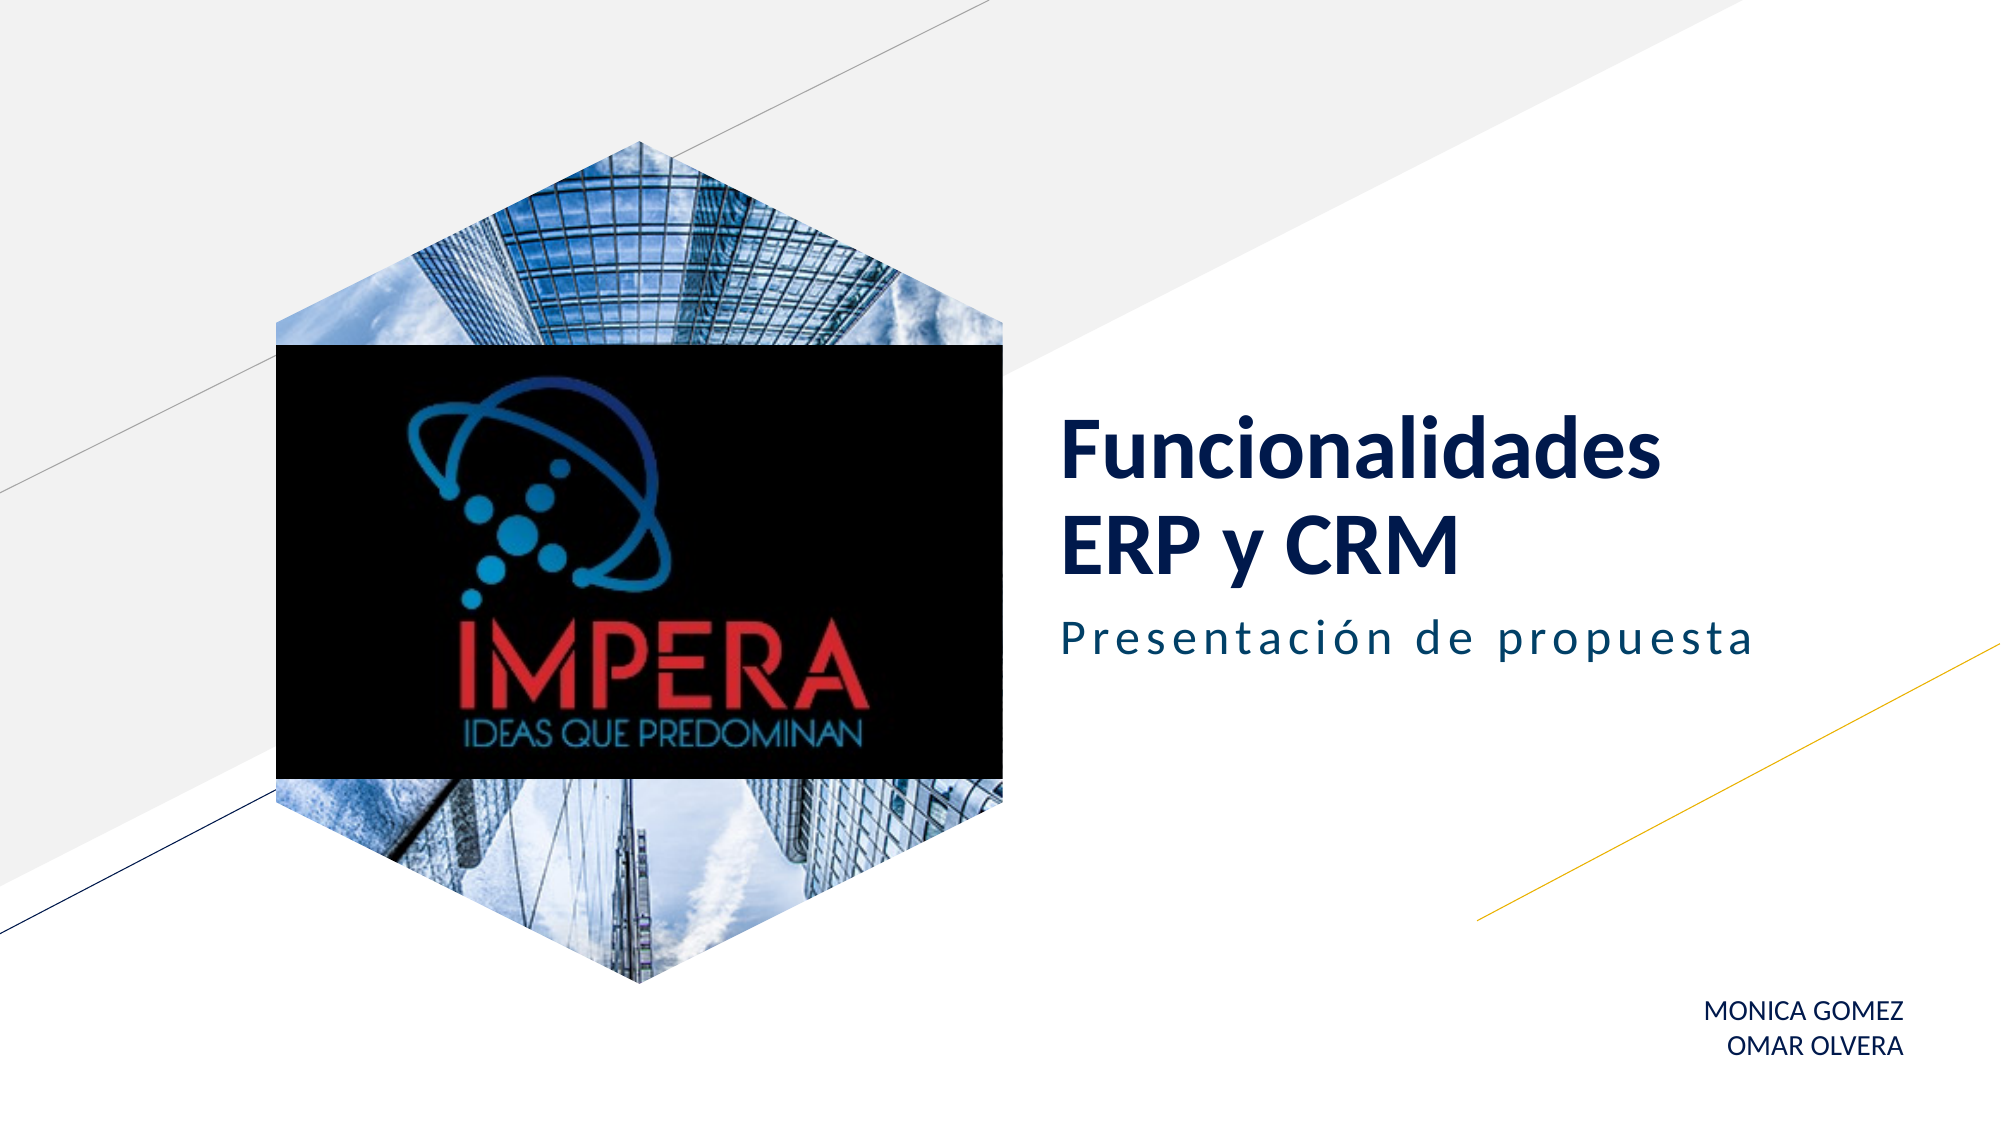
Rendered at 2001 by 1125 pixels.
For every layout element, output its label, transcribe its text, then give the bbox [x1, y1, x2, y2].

title Funcionalidades ERP y CRM [1045, 329, 1842, 595]
text_box MONICA GOMEZ OMAR OLVERA [1688, 983, 1919, 1069]
picture [276, 141, 1003, 984]
subtitle Presentación de propuesta [1045, 597, 1843, 804]
